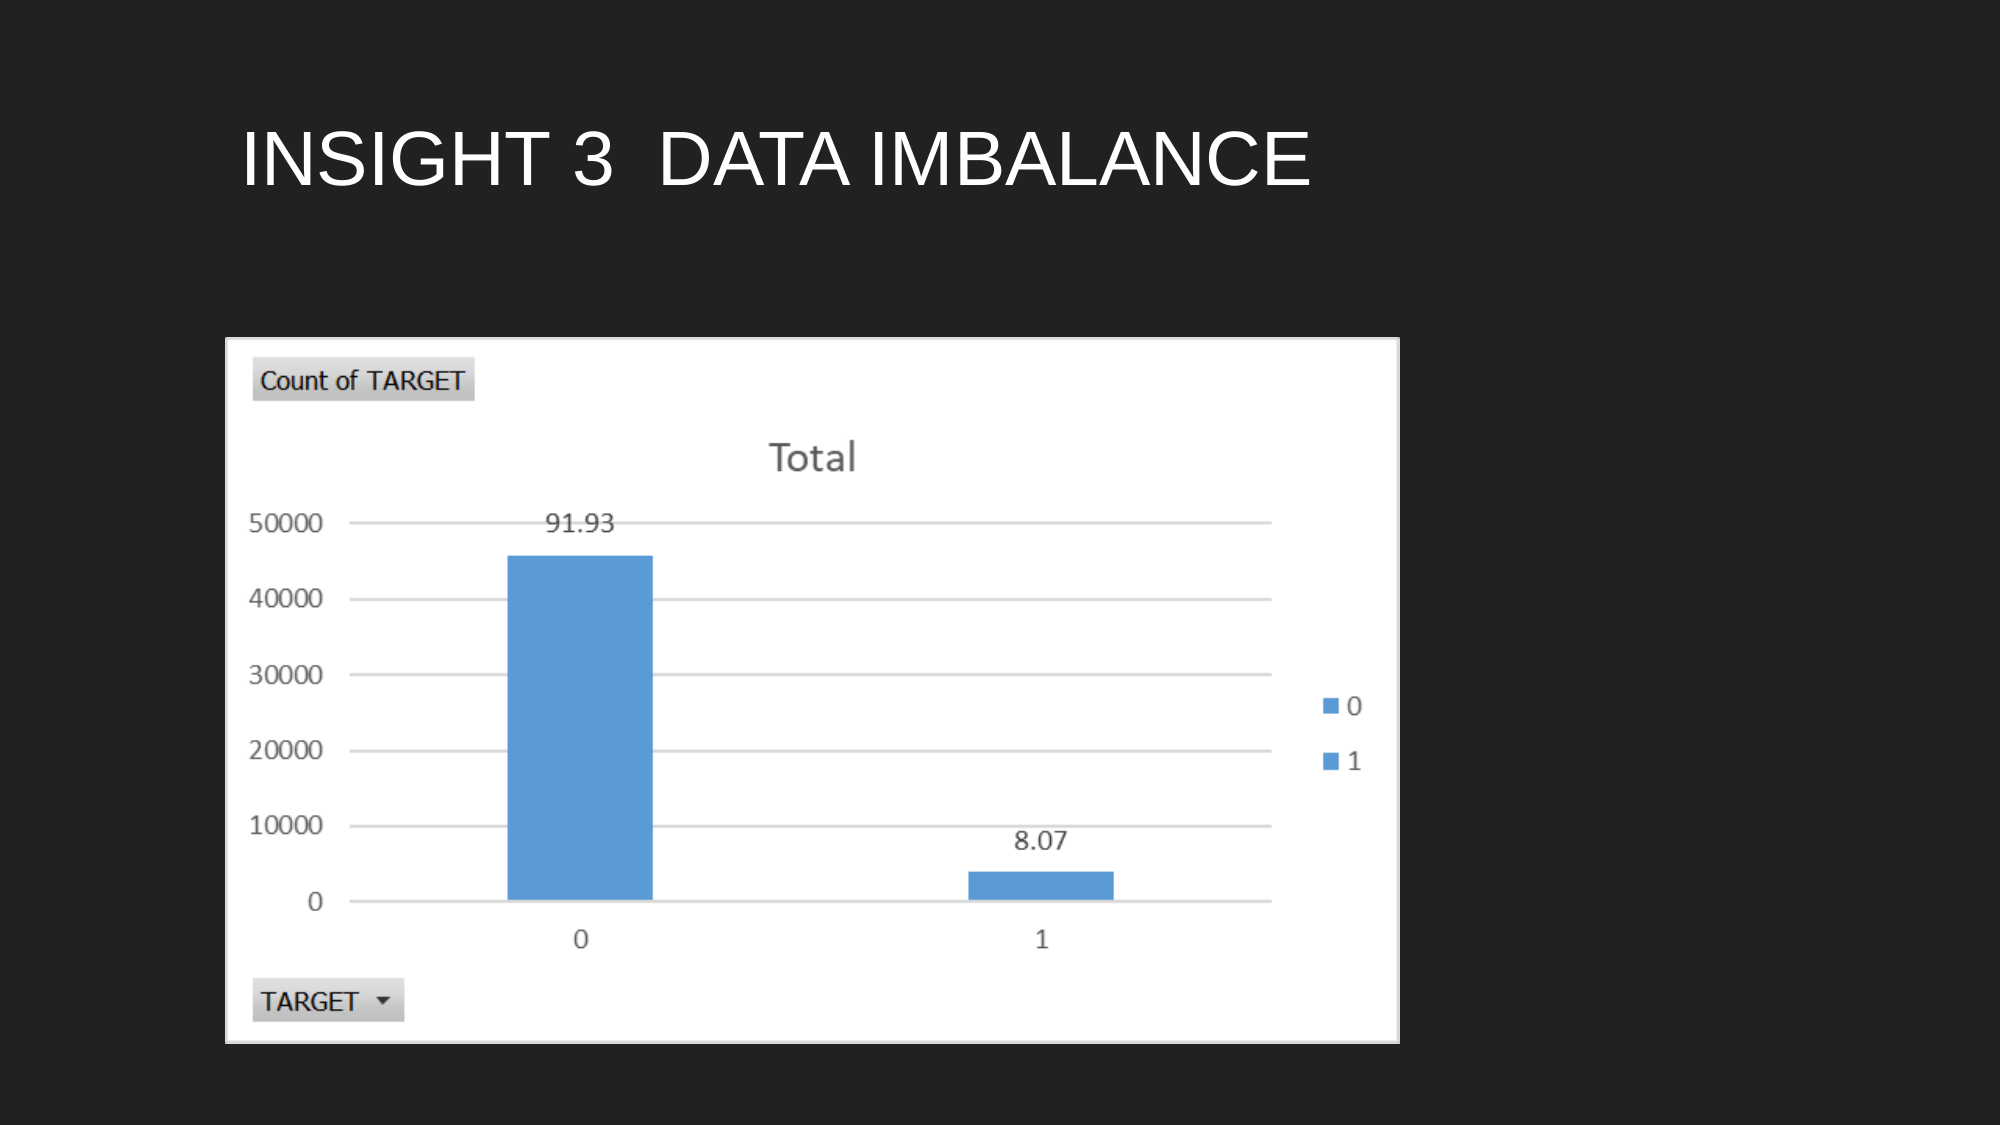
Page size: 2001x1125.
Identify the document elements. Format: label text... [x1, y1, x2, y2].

title INSIGHT 3 DATA IMBALANCE [225, 112, 1800, 357]
picture [224, 336, 1401, 1044]
